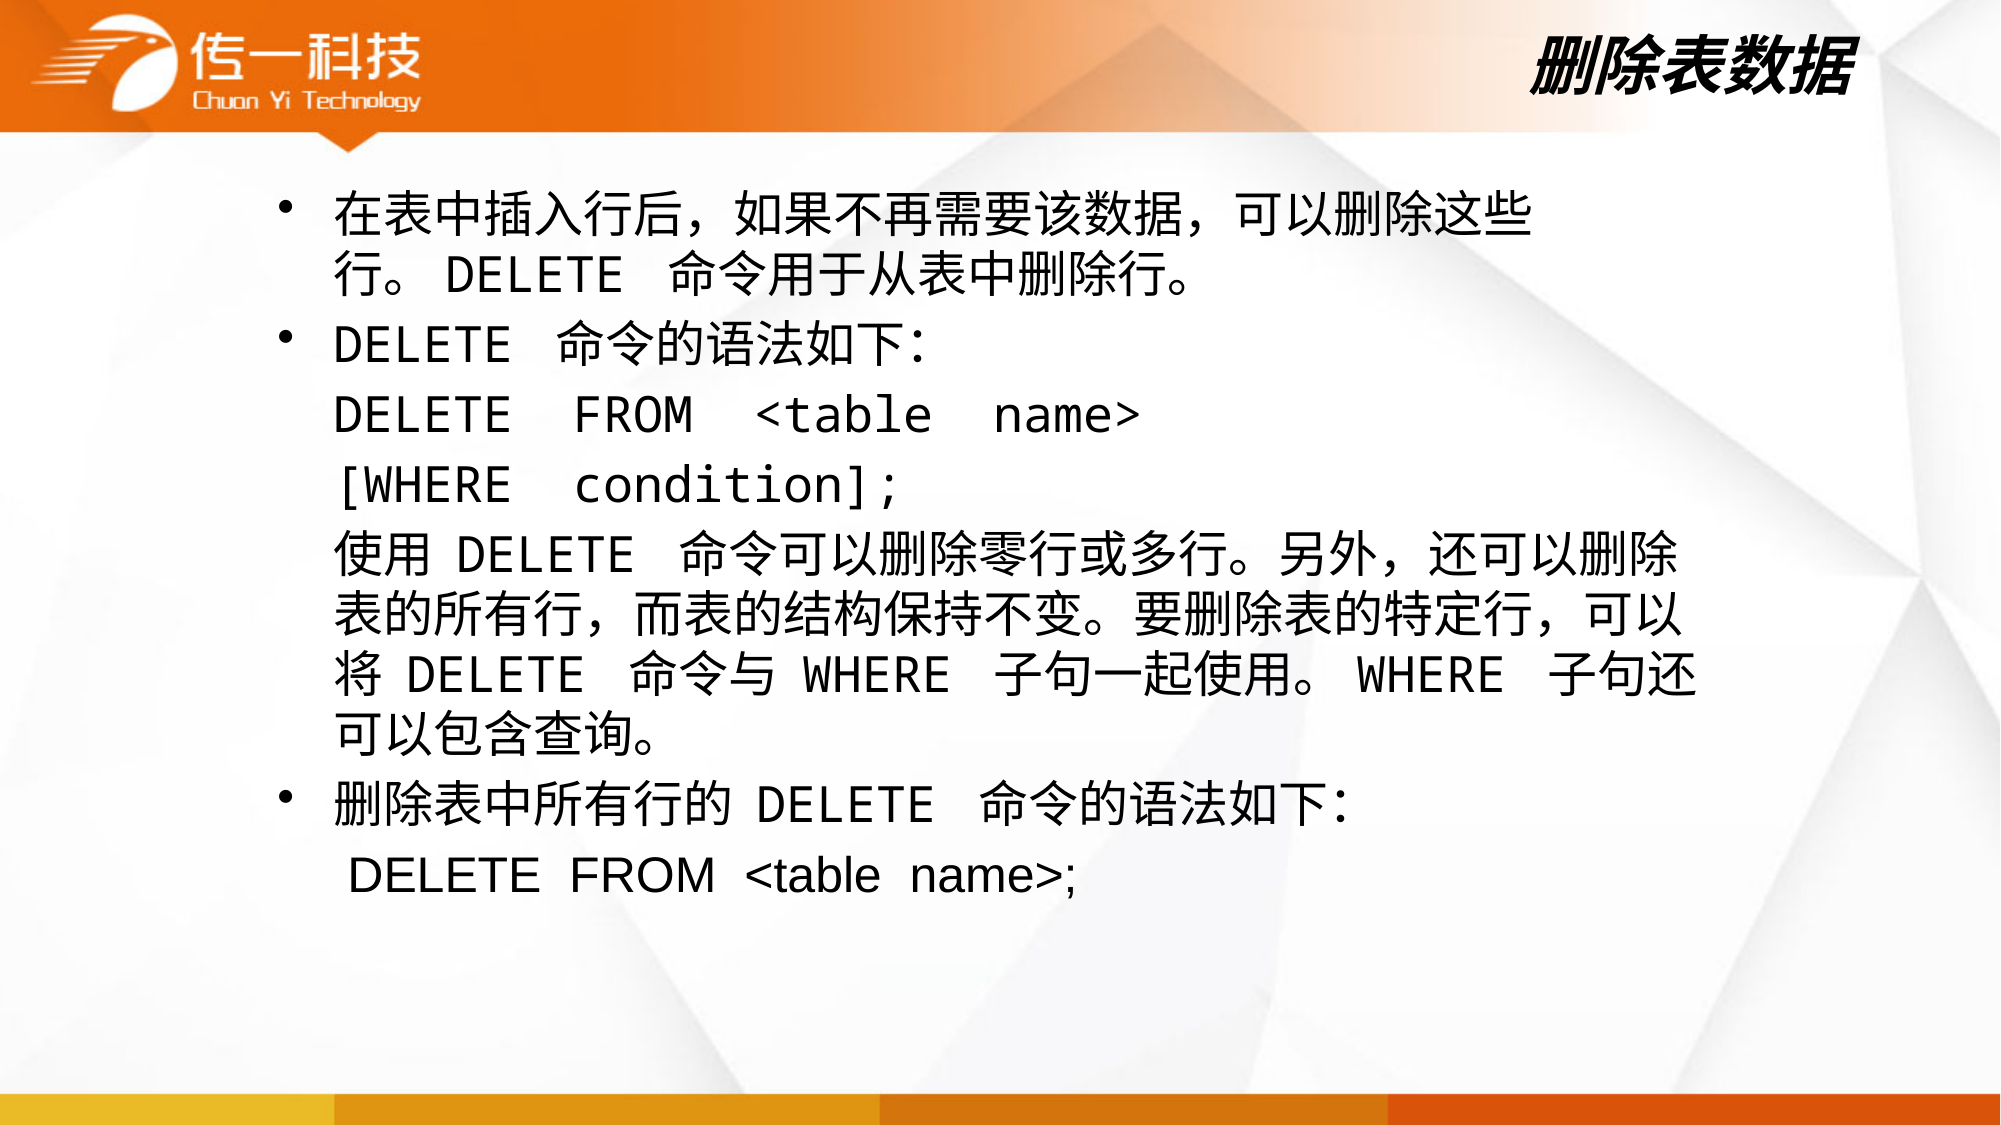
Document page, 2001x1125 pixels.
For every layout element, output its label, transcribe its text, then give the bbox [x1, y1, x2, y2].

text_box 在表中插入行后，如果不再需要该数据，可以删除这些行。DELETE 命令用于从表中删除行。 DELETE 命令的语法如下： DELETE FROM <table name> [WHERE condition]; 使用 DELETE 命令可以删除零行或多行。另外，还可以删除表的所有行，而表的结构保持不变。要删除表的特定行，可以将 DELETE 命令与 WHERE 子句一起使用。WHERE 子句还可以包含查询。 删除表中所有行的 DELETE 命令的语法如下： DELETE FROM <table name>; [262, 174, 1738, 1113]
picture [0, 0, 2001, 1125]
title 删除表数据 [275, 0, 1863, 138]
